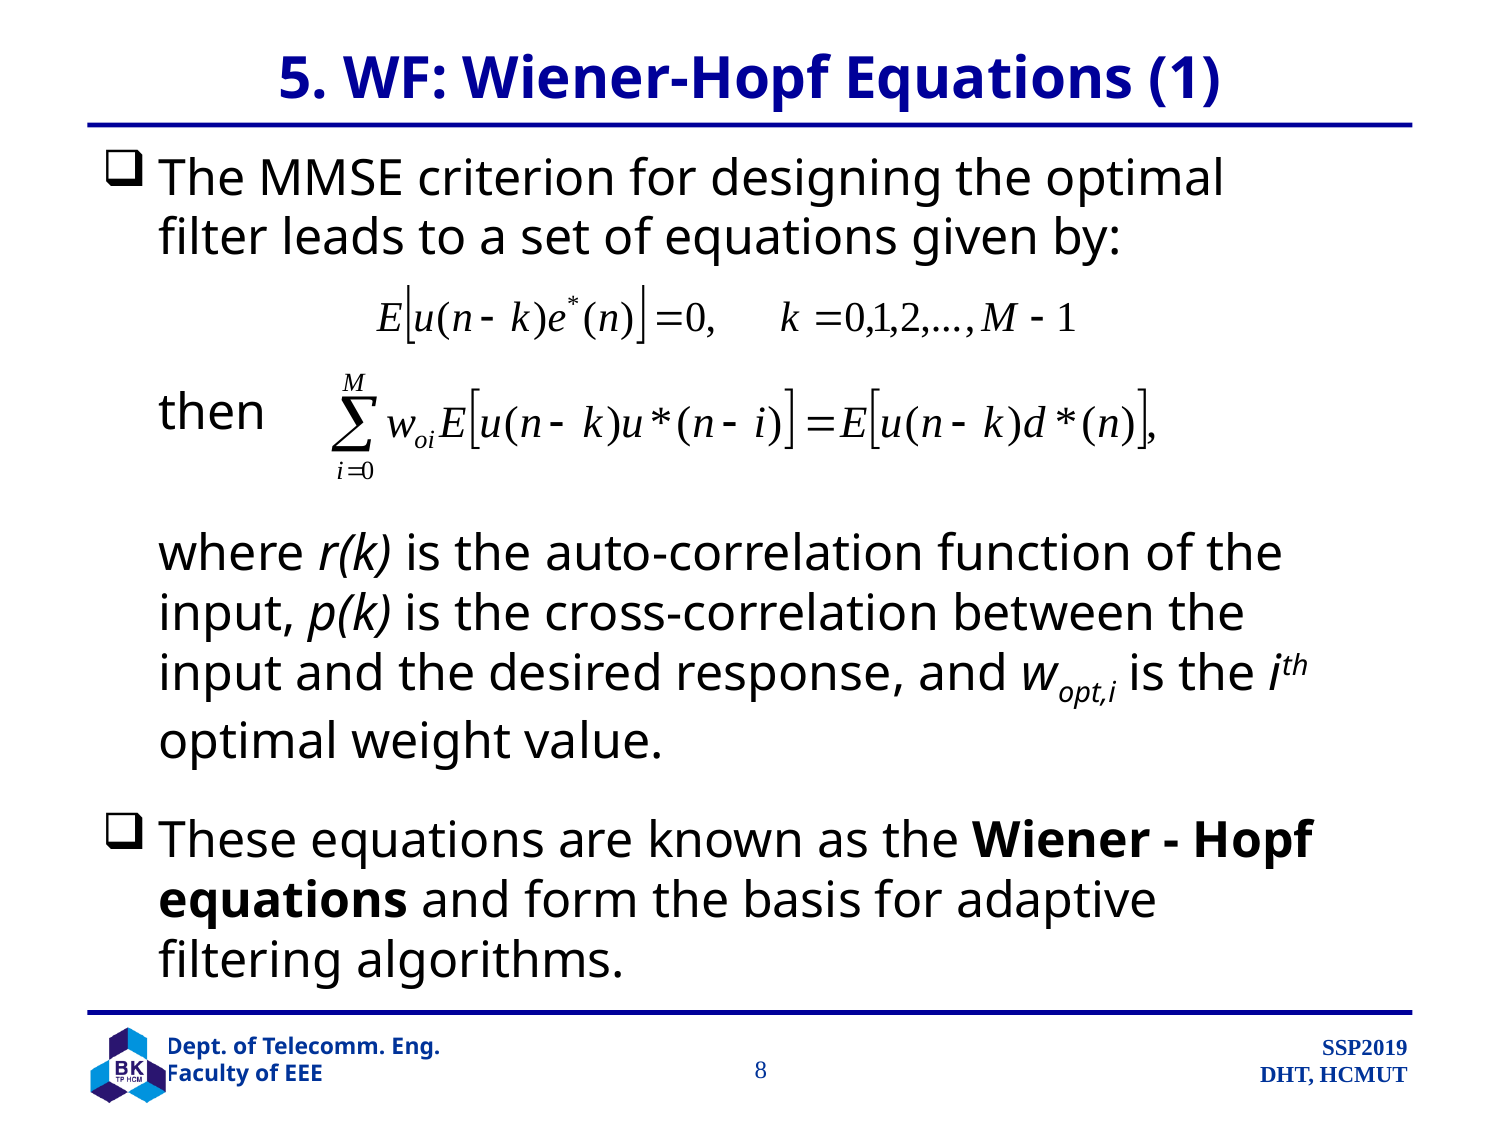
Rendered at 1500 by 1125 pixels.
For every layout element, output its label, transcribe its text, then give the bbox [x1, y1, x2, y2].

picture [87, 1024, 169, 1125]
list The MMSE criterion for designing the optimal filter leads to a set of equations given by: then where r(k) is the auto-correlation function of the input, p(k) is the cross-correlation between the input and the desired response, and wopt,i is the ith optimal weight value. These equations are known as the Wiener - Hopf equations and form the basis for adaptive filtering algorithms. [87, 137, 1363, 1001]
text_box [324, 362, 1313, 490]
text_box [368, 284, 1083, 350]
title 5. WF: Wiener-Hopf Equations (1) [0, 37, 1500, 113]
slide_number 8 [424, 1037, 976, 1101]
